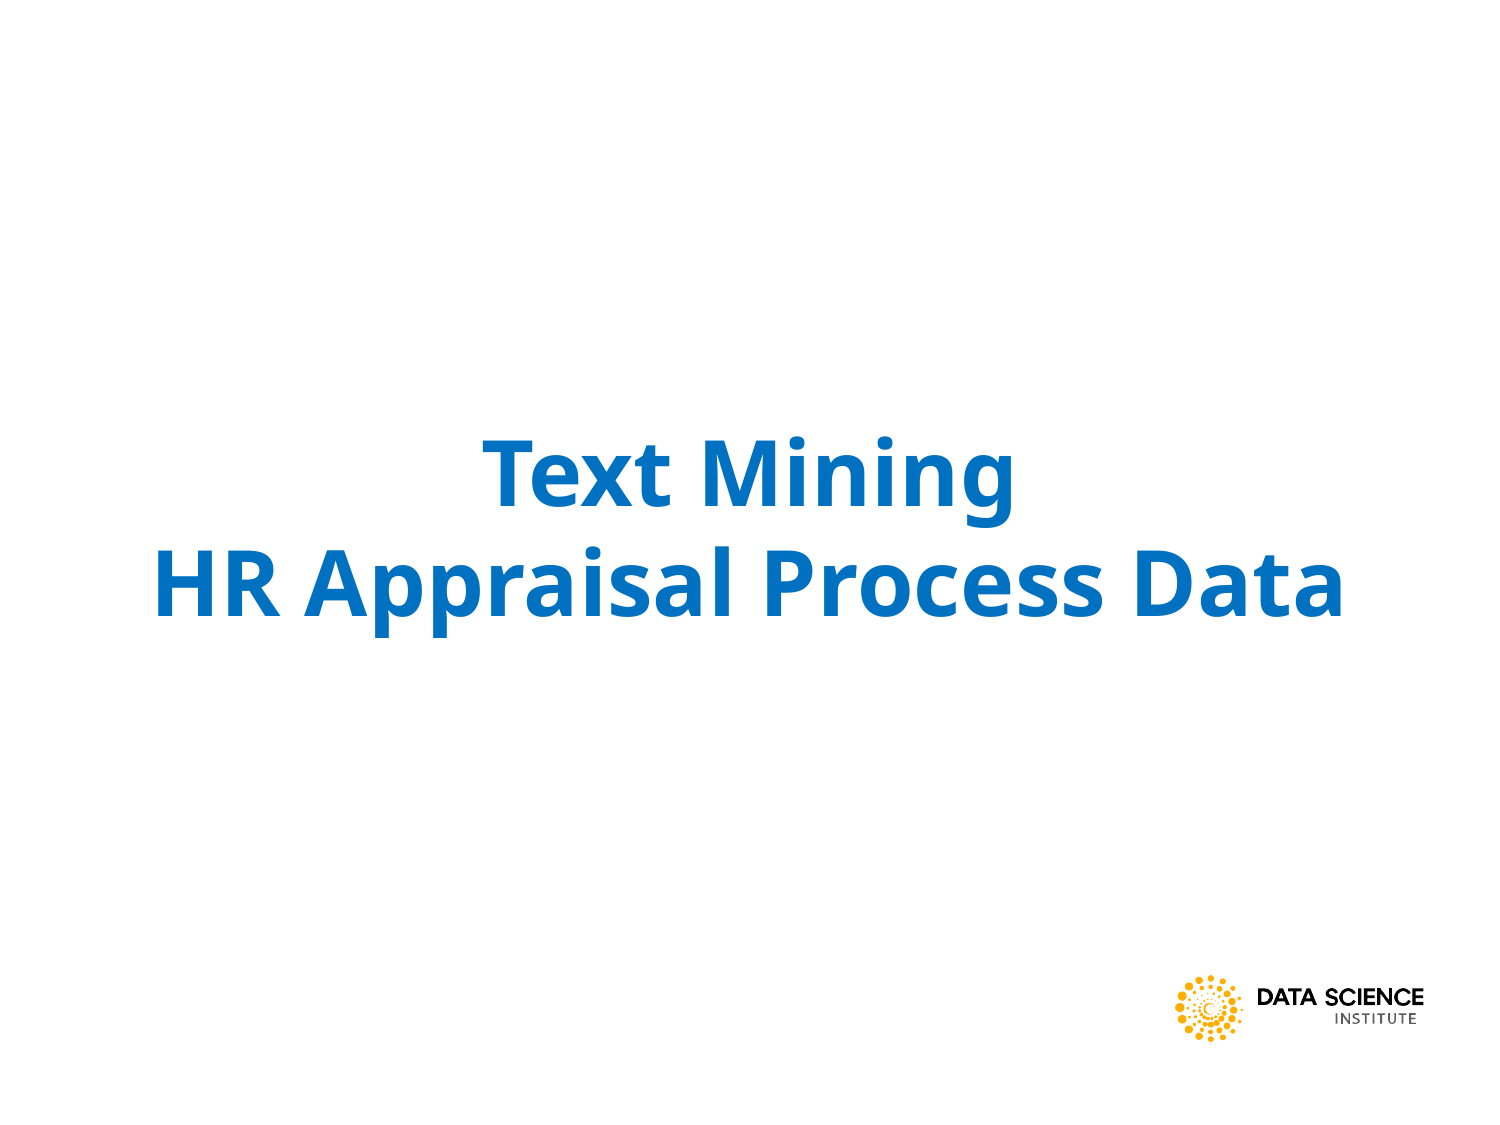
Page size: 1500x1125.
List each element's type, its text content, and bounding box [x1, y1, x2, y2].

title Text Mining HR Appraisal Process Data [112, 349, 1388, 591]
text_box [1174, 975, 1424, 1042]
